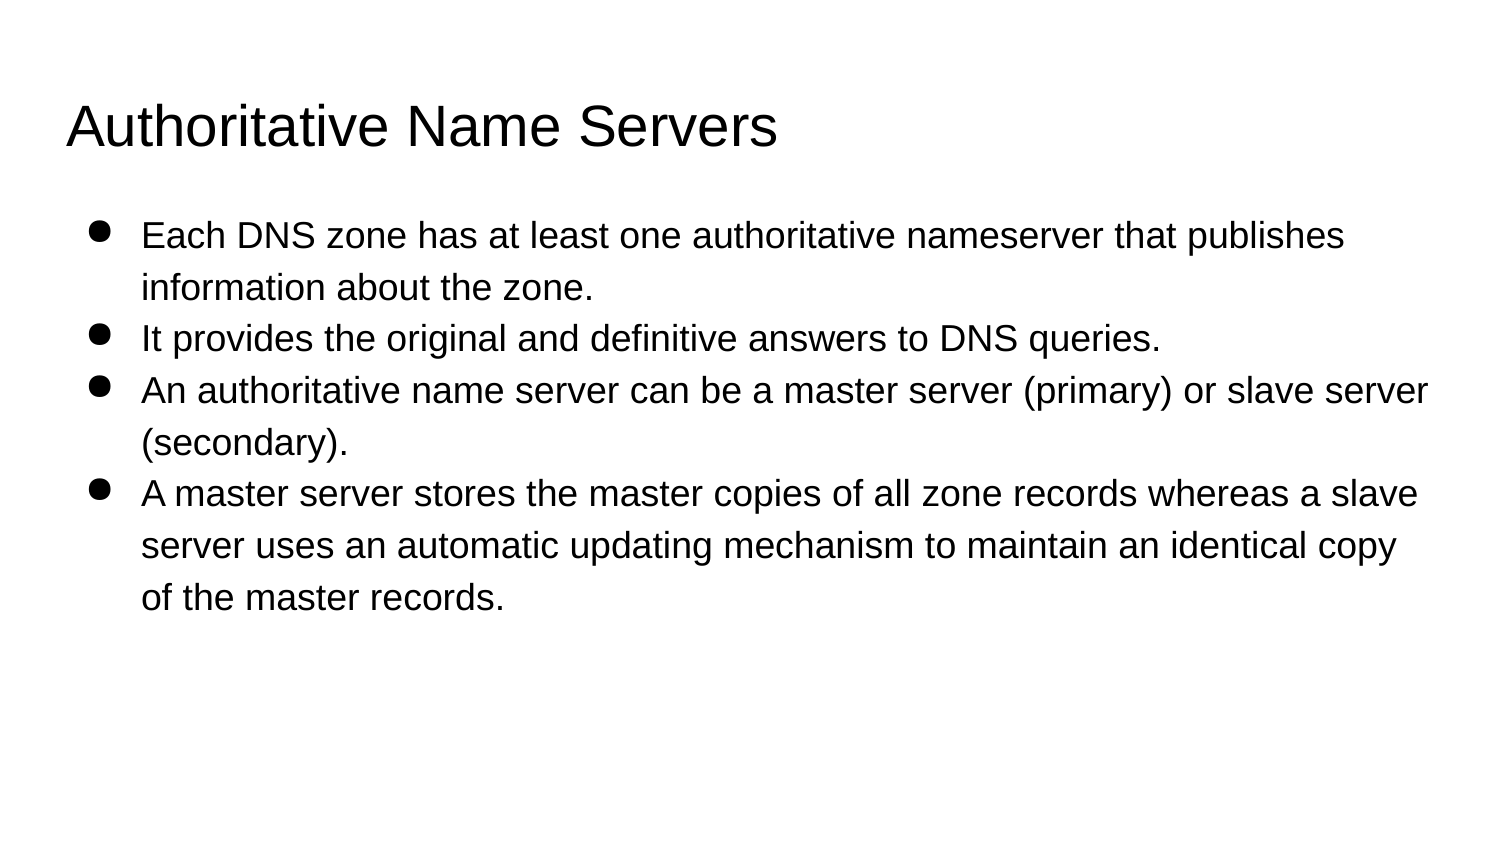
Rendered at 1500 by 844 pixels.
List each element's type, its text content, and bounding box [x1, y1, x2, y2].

title Authoritative Name Servers [51, 72, 1449, 167]
list Each DNS zone has at least one authoritative nameserver that publishes information about the zone. It provides the original and definitive answers to DNS queries. An authoritative name server can be a master server (primary) or slave server (secondary). A master server stores the master copies of all zone records whereas a slave server uses an automatic updating mechanism to maintain an identical copy of the master records. [51, 189, 1449, 828]
